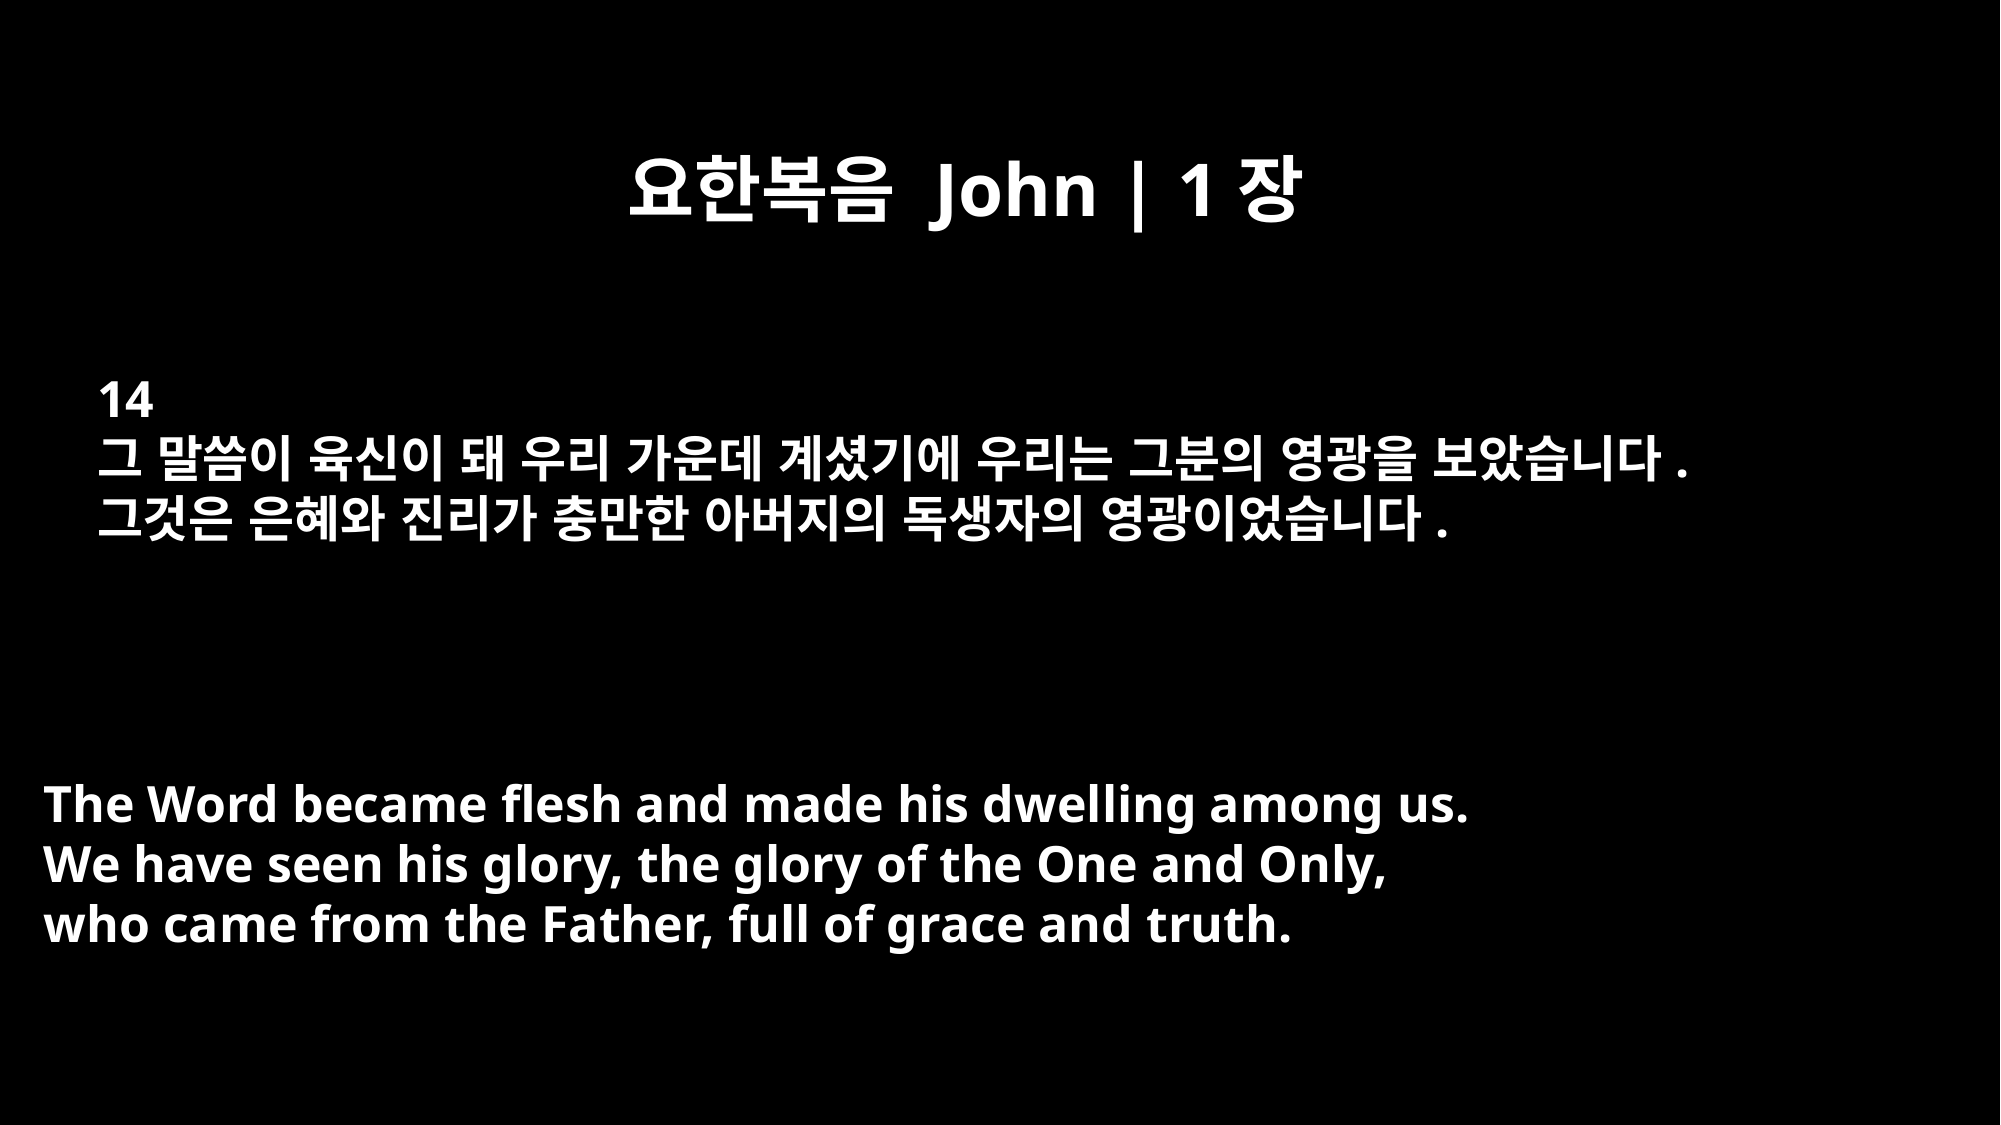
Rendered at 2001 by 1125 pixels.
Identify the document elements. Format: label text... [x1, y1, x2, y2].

text_box 요한복음 John | 1장 [612, 136, 1320, 239]
text_box The Word became flesh and made his dwelling among us. We have seen his glory, the glory of the One and Only, who came from the Father, full of grace and truth. [28, 764, 1485, 960]
text_box 14 그 말씀이 육신이 돼 우리 가운데 계셨기에 우리는 그분의 영광을 보았습니다. 그것은 은혜와 진리가 충만한 아버지의 독생자의 영광이었습니다. [82, 359, 1705, 555]
